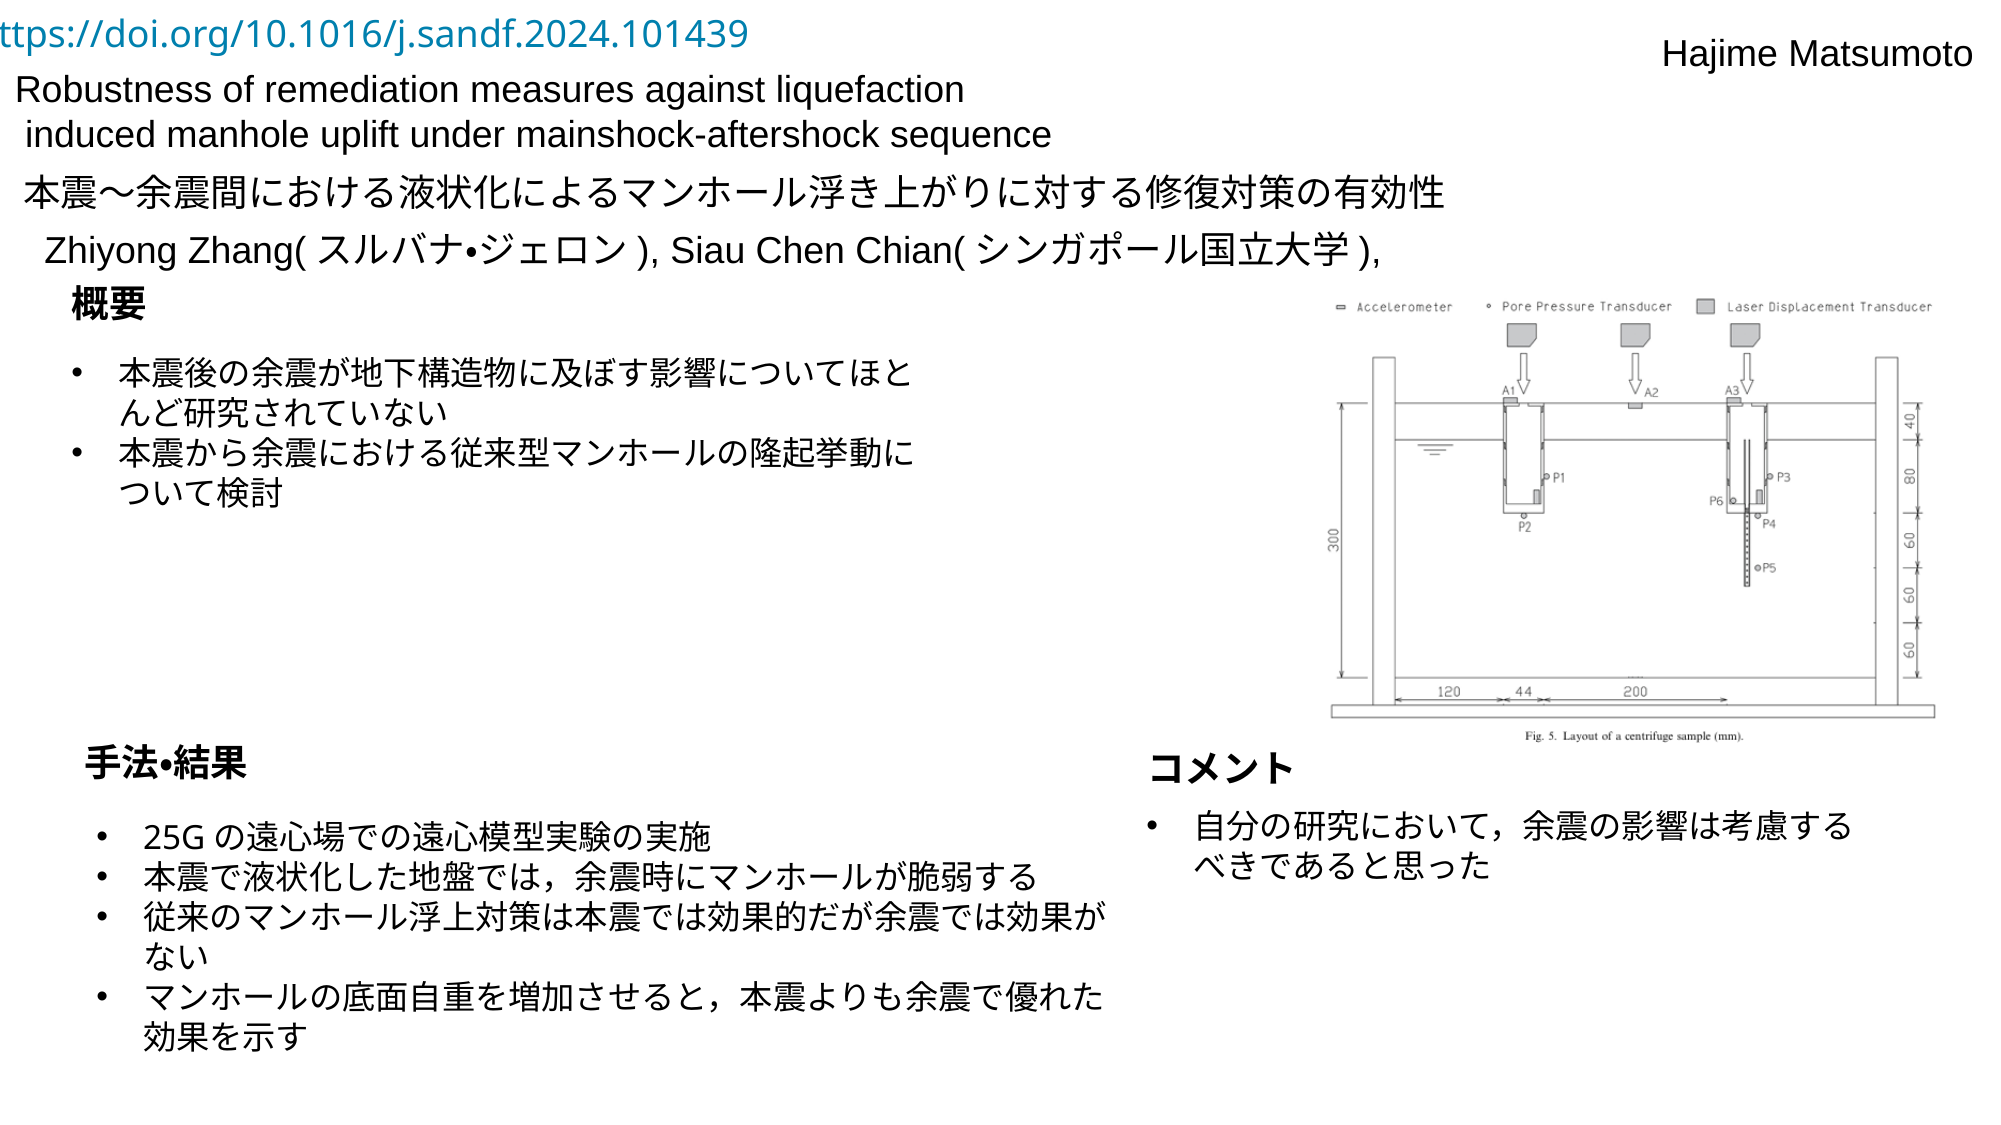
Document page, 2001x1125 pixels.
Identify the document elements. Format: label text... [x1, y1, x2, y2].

text_box 25Gの遠心場での遠心模型実験の実施 本震で液状化した地盤では，余震時にマンホールが脆弱する 従来のマンホール浮上対策は本震では効果的だが余震では効果がない マンホールの底面自重を増加させると，本震よりも余震で優れた効果を示す [81, 809, 1129, 1064]
text_box 自分の研究において，余震の影響は考慮するべきであると思った [1131, 797, 1891, 933]
text_box 本震後の余震が地下構造物に及ぼす影響についてほとんど研究されていない 本震から余震における従来型マンホールの隆起挙動について検討 [56, 345, 937, 520]
picture [1293, 291, 1991, 743]
text_box Zhiyong Zhang(スルバナ・ジェロン), Siau Chen Chian(シンガポール国立大学), [19, 221, 1397, 279]
text_box Robustness of remediation measures against liquefaction induced manhole uplift under mainshock-aftershock sequence [0, 57, 1829, 163]
text_box コメント [1132, 737, 1313, 798]
text_box 手法・結果 [69, 731, 264, 792]
text_box 本震～余震間における液状化によるマンホール浮き上がりに対する修復対策の有効性 [8, 161, 1461, 221]
text_box Hajime Matsumoto [1646, 21, 1989, 82]
text_box https://doi.org/10.1016/j.sandf.2024.101439 [0, 2, 765, 57]
text_box 概要 [57, 272, 162, 333]
